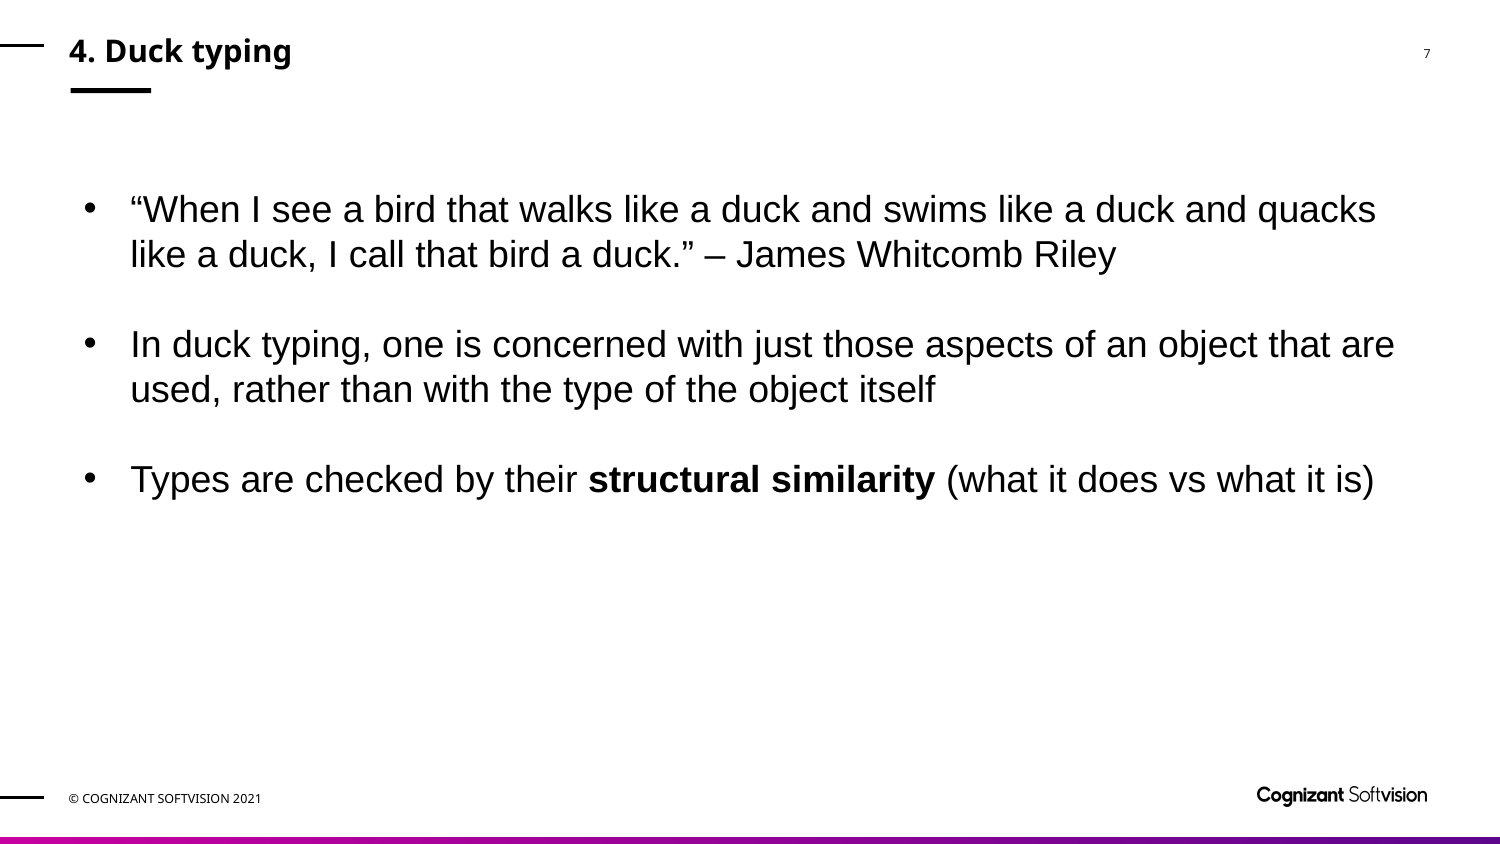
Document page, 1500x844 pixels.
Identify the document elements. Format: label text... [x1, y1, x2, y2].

picture [1257, 786, 1427, 807]
text_box [70, 88, 152, 94]
list [68, 138, 1444, 756]
title 4. Duck typing [69, 28, 1272, 73]
text_box “When I see a bird that walks like a duck and swims like a duck and quacks like a duck, I call that bird a duck.” – James Whitcomb Riley In duck typing, one is concerned with just those aspects of an object that are used, rather than with the type of the object itself Types are checked by their structural similarity (what it does vs what it is) [68, 117, 1422, 508]
